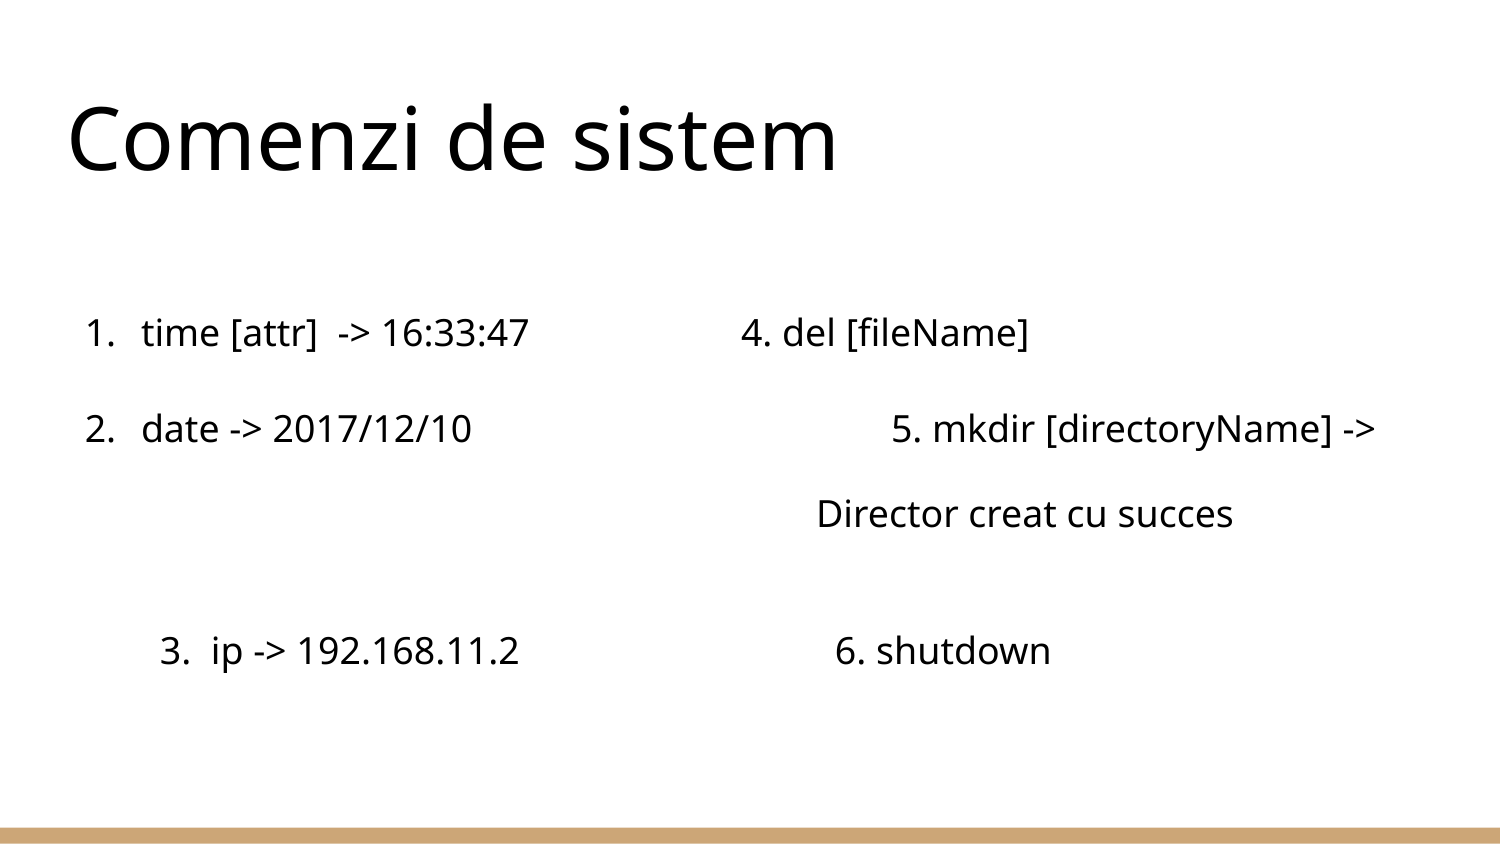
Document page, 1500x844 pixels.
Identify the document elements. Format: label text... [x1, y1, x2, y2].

list time [attr] -> 16:33:47 4. del [fileName] date -> 2017/12/10 5. mkdir [directoryName] -> Director creat cu succes 3. ip -> 192.168.11.2 6. shutdown [51, 286, 1472, 739]
title Comenzi de sistem [51, 66, 1449, 203]
